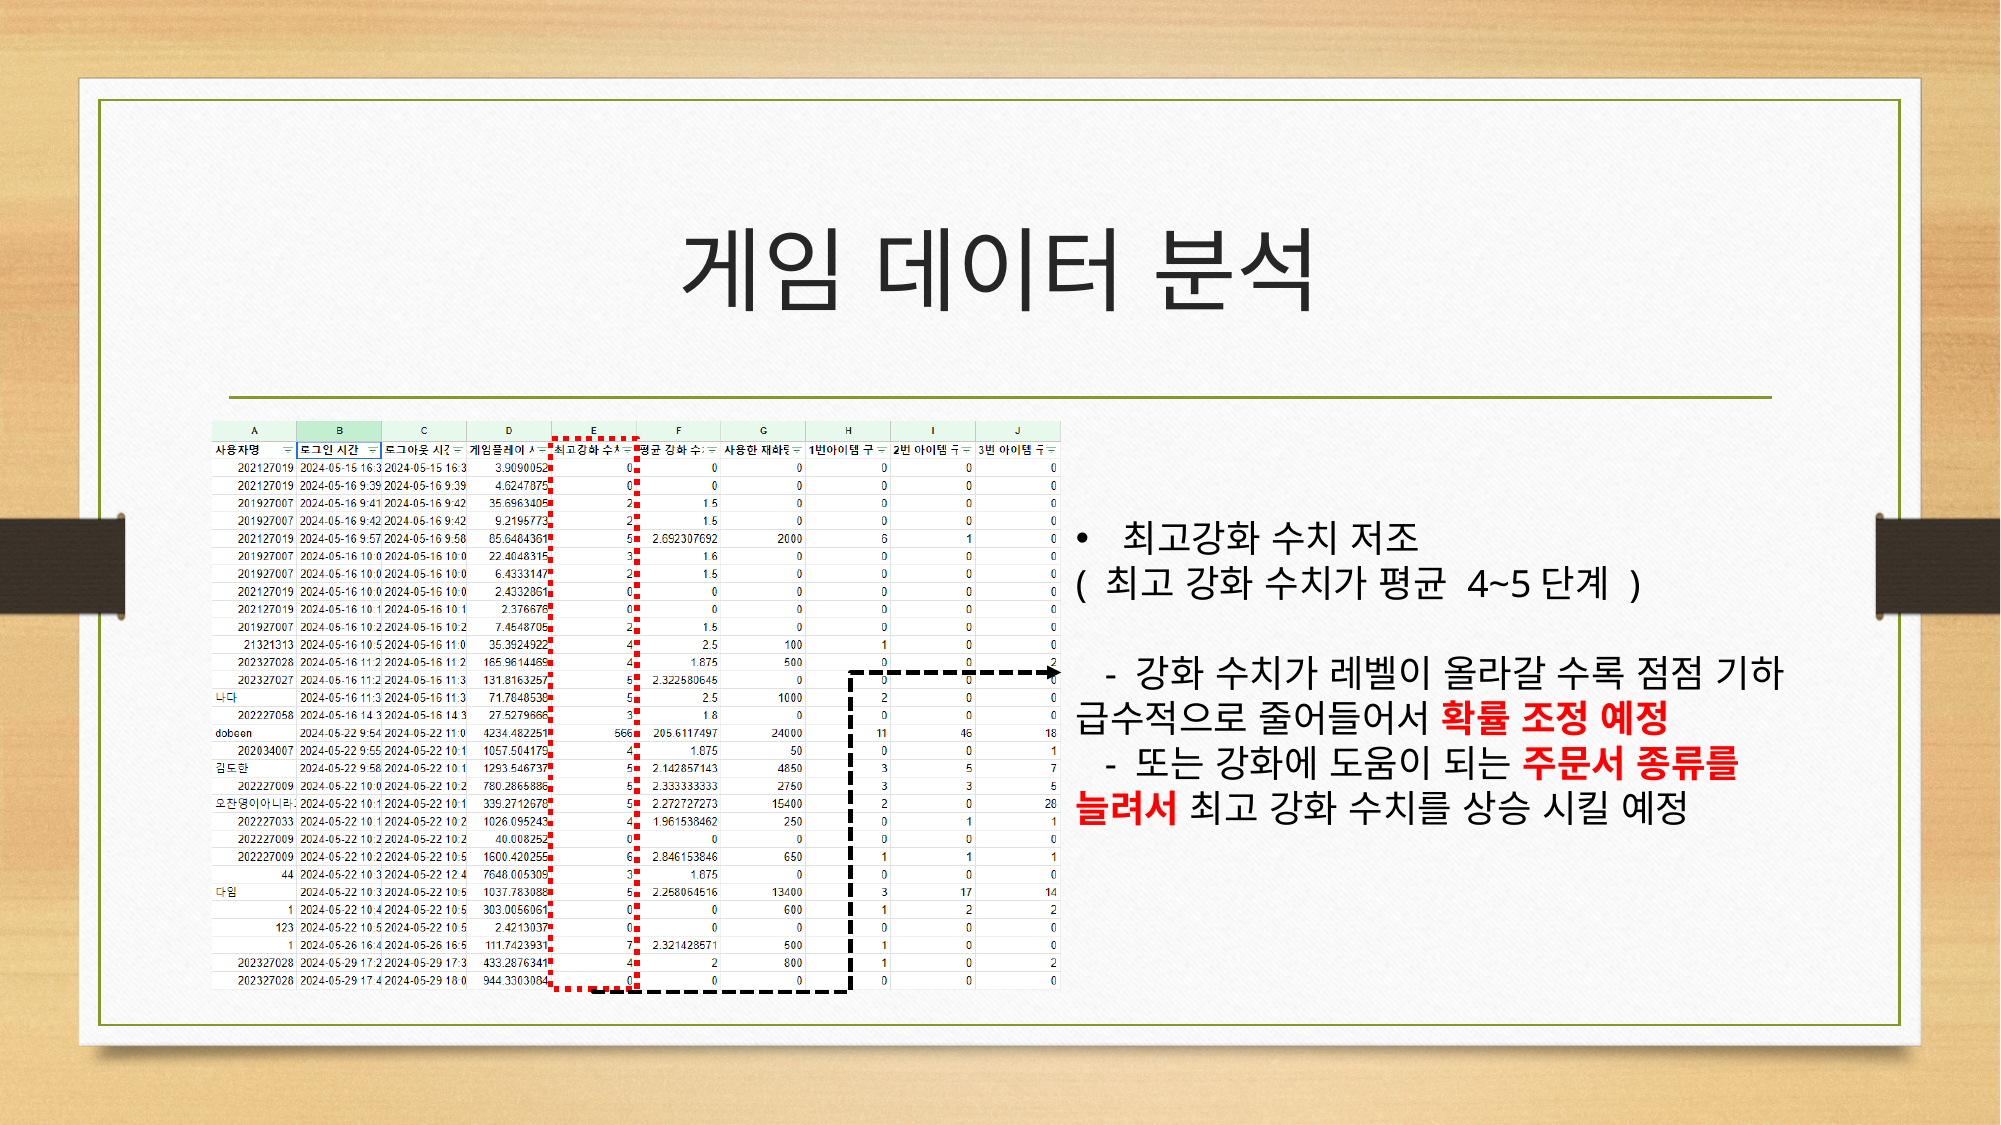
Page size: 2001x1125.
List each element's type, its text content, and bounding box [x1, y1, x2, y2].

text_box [669, 597, 986, 1066]
text_box 최고강화 수치 저조 ( 최고 강화 수치가 평균 4~5단계 ) - 강화 수치가 레벨이 올라갈 수록 점점 기하 급수적으로 줄어들어서 확률 조정 예정 - 또는 강화에 도움이 되는 주문서 종류를 늘려서 최고 강화 수치를 상승 시킬 예정 [1062, 507, 1860, 838]
picture [0, 0, 2001, 1125]
title 게임 데이터 분석 [212, 161, 1788, 375]
